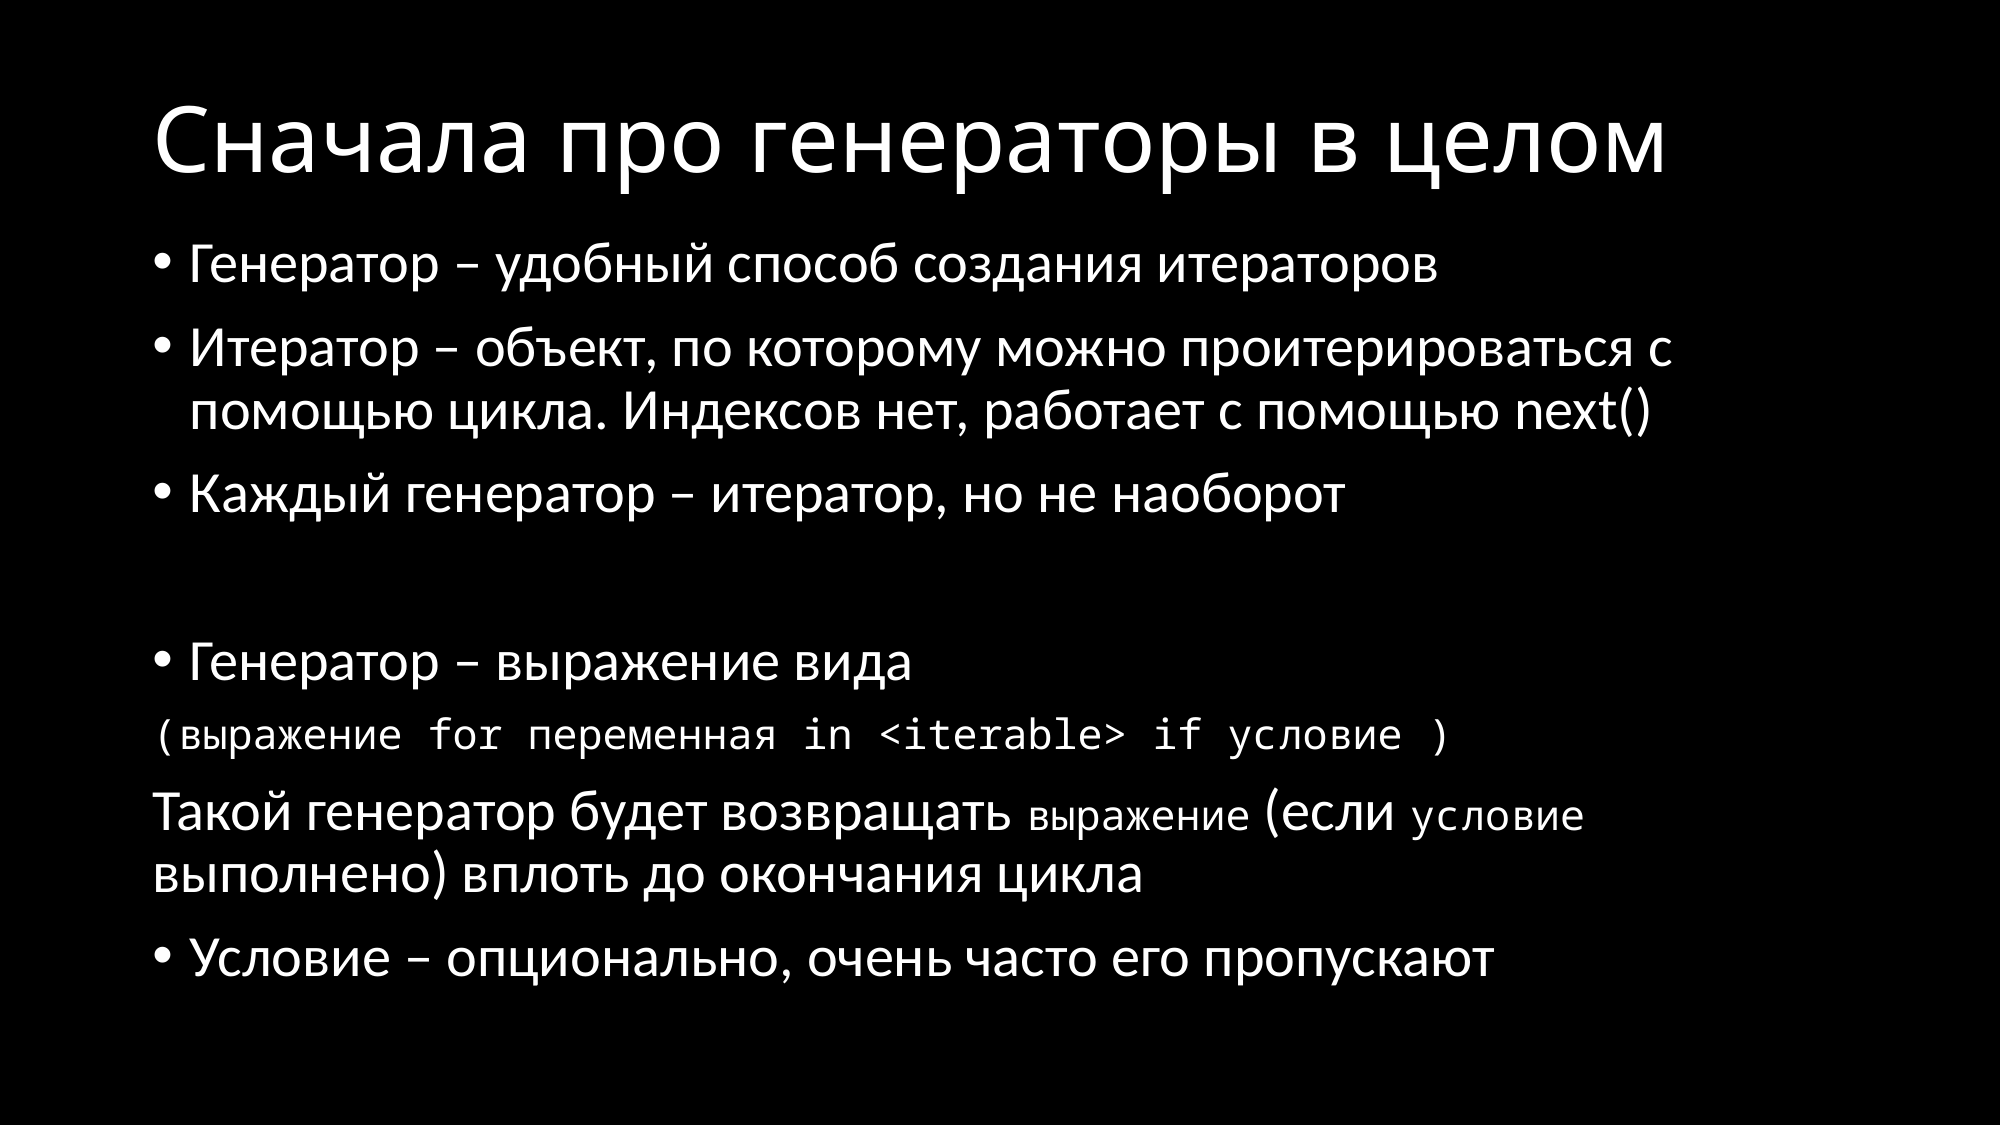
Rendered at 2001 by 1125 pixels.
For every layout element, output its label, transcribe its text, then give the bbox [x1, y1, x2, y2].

list Генератор – удобный способ создания итераторов Итератор – объект, по которому можно проитерироваться с помощью цикла. Индексов нет, работает с помощью next() Каждый генератор – итератор, но не наоборот Генератор – выражение вида (выражение for переменная in <iterable> if условие ) Такой генератор будет возвращать выражение (если условие выполнено) вплоть до окончания цикла Условие – опционально, очень часто его пропускают [137, 224, 1863, 1041]
title Сначала про генераторы в целом [137, 59, 1863, 224]
